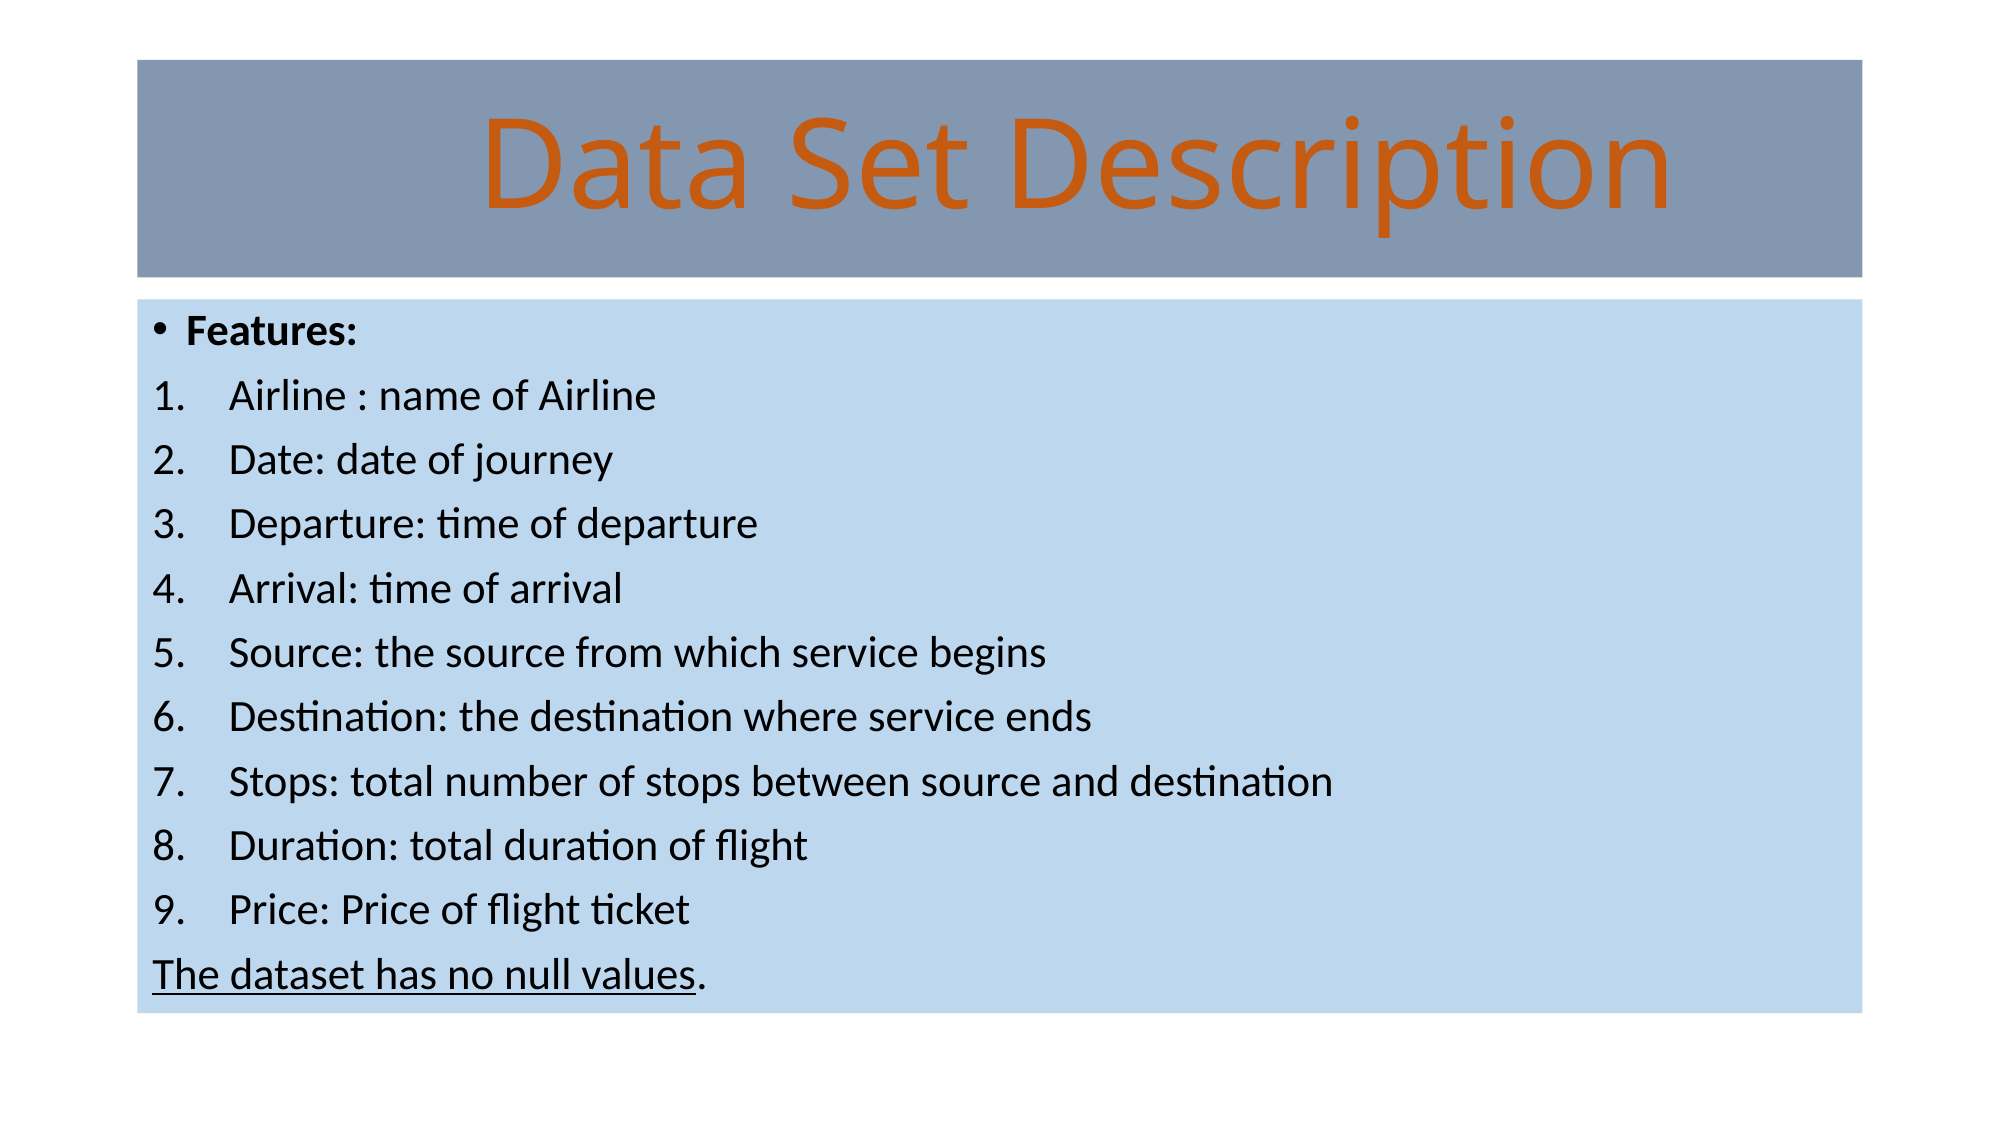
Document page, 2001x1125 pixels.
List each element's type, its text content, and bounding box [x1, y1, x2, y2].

title Data Set Description [137, 59, 1863, 278]
list Features: Airline : name of Airline Date: date of journey Departure: time of departure Arrival: time of arrival Source: the source from which service begins Destination: the destination where service ends Stops: total number of stops between source and destination Duration: total duration of flight Price: Price of flight ticket The dataset has no null values. [137, 299, 1863, 1014]
